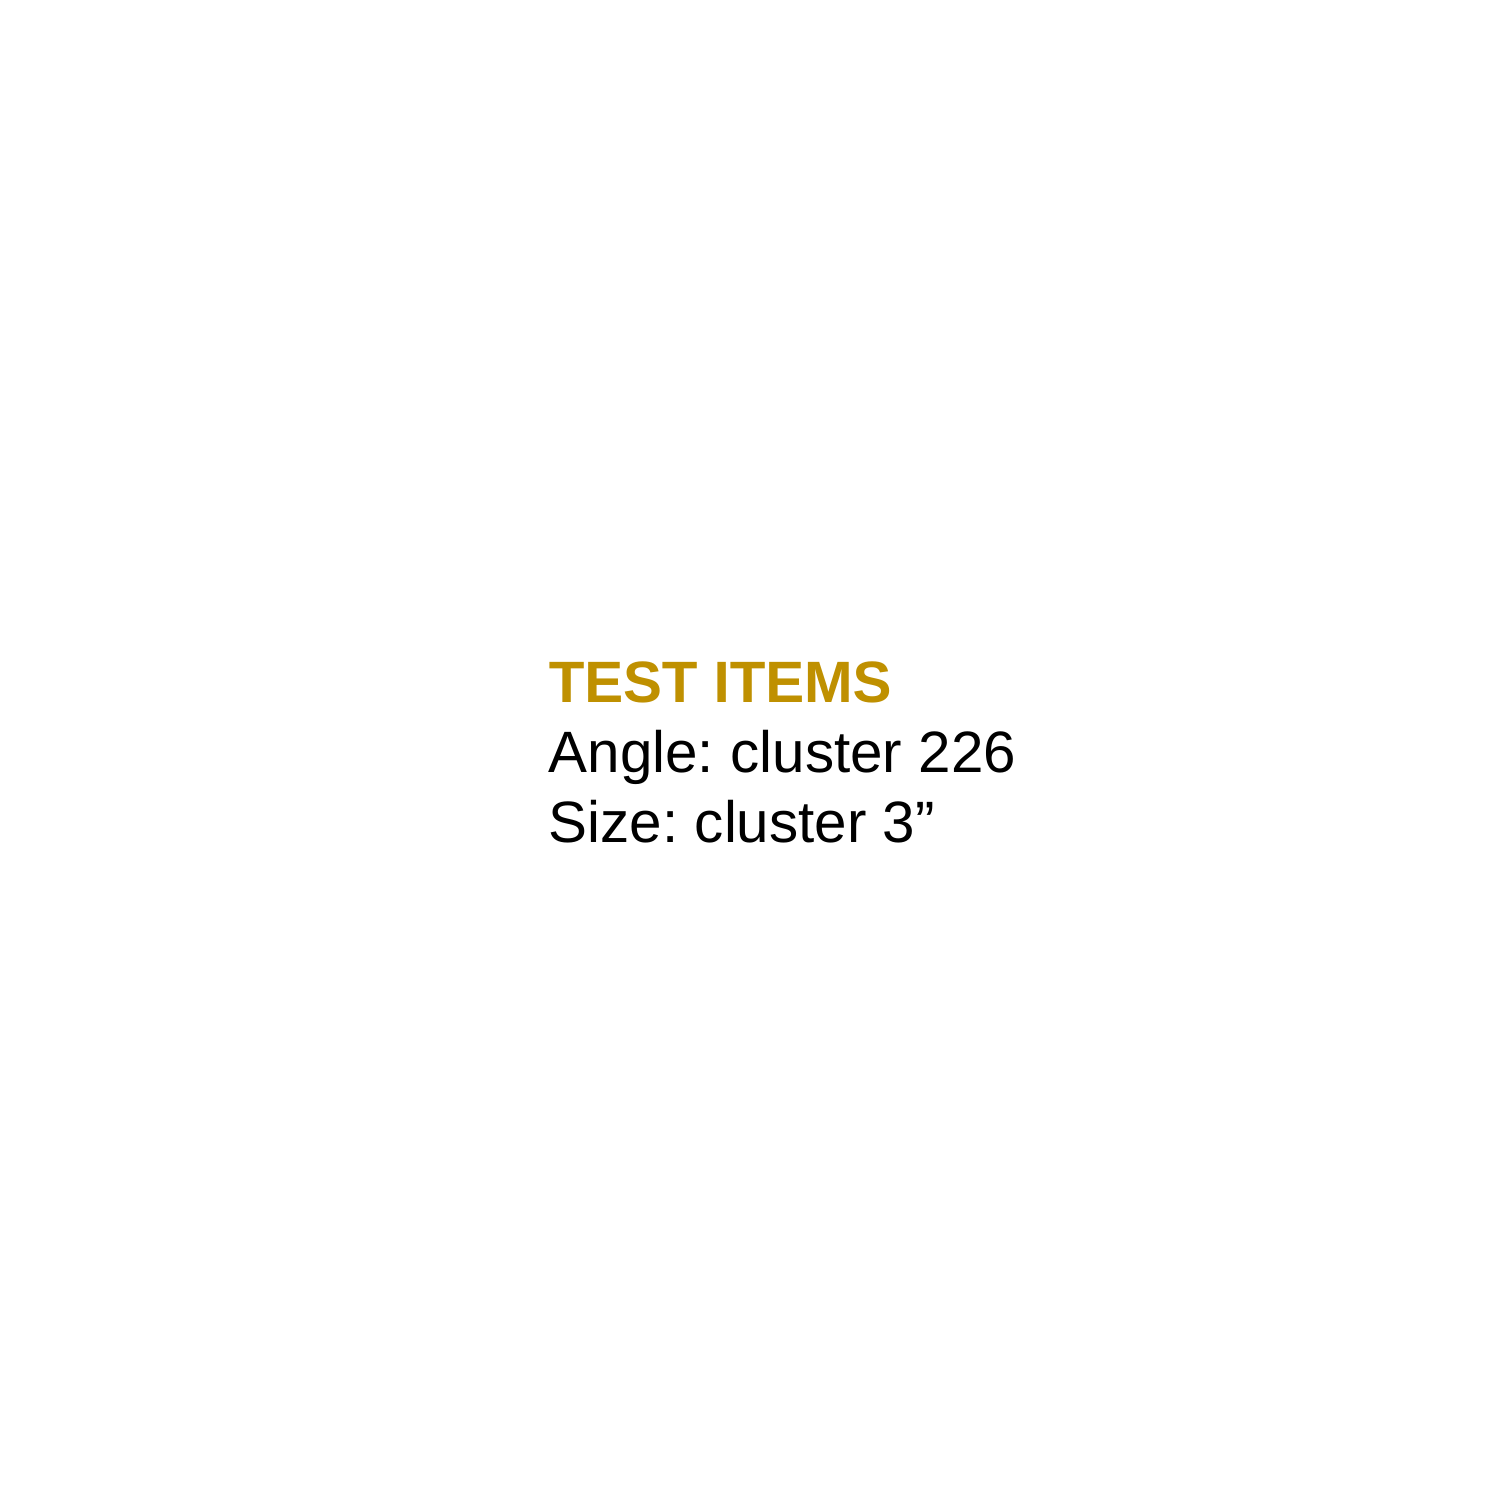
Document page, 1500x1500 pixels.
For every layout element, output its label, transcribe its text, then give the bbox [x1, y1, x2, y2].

text_box TEST ITEMS Angle: cluster 226 Size: cluster 3” [534, 636, 1032, 862]
